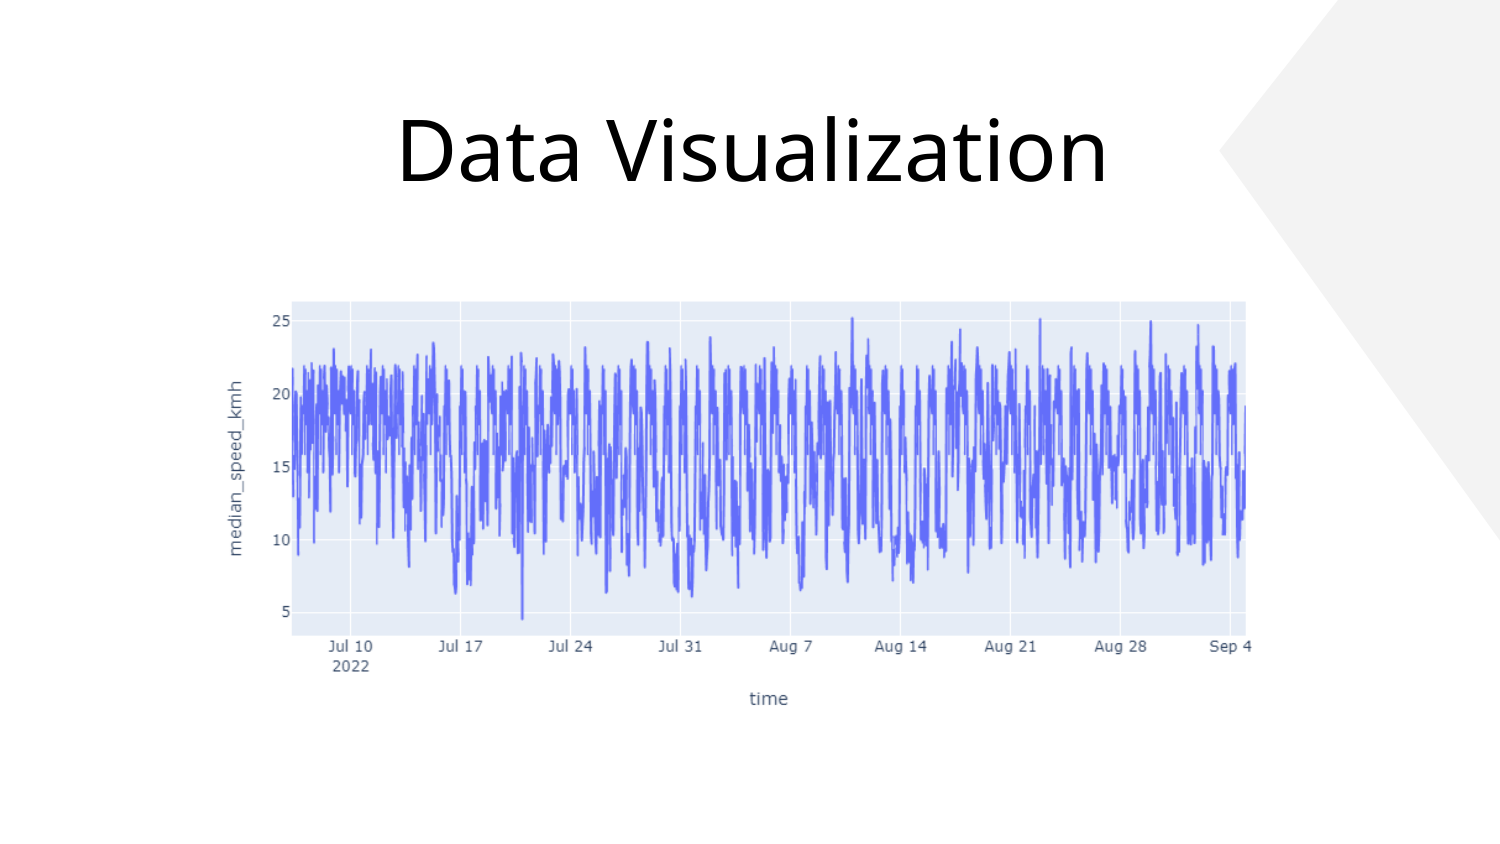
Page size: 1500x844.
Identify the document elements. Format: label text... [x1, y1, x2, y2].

picture [224, 298, 1257, 710]
title Data Visualization [135, 80, 1371, 175]
